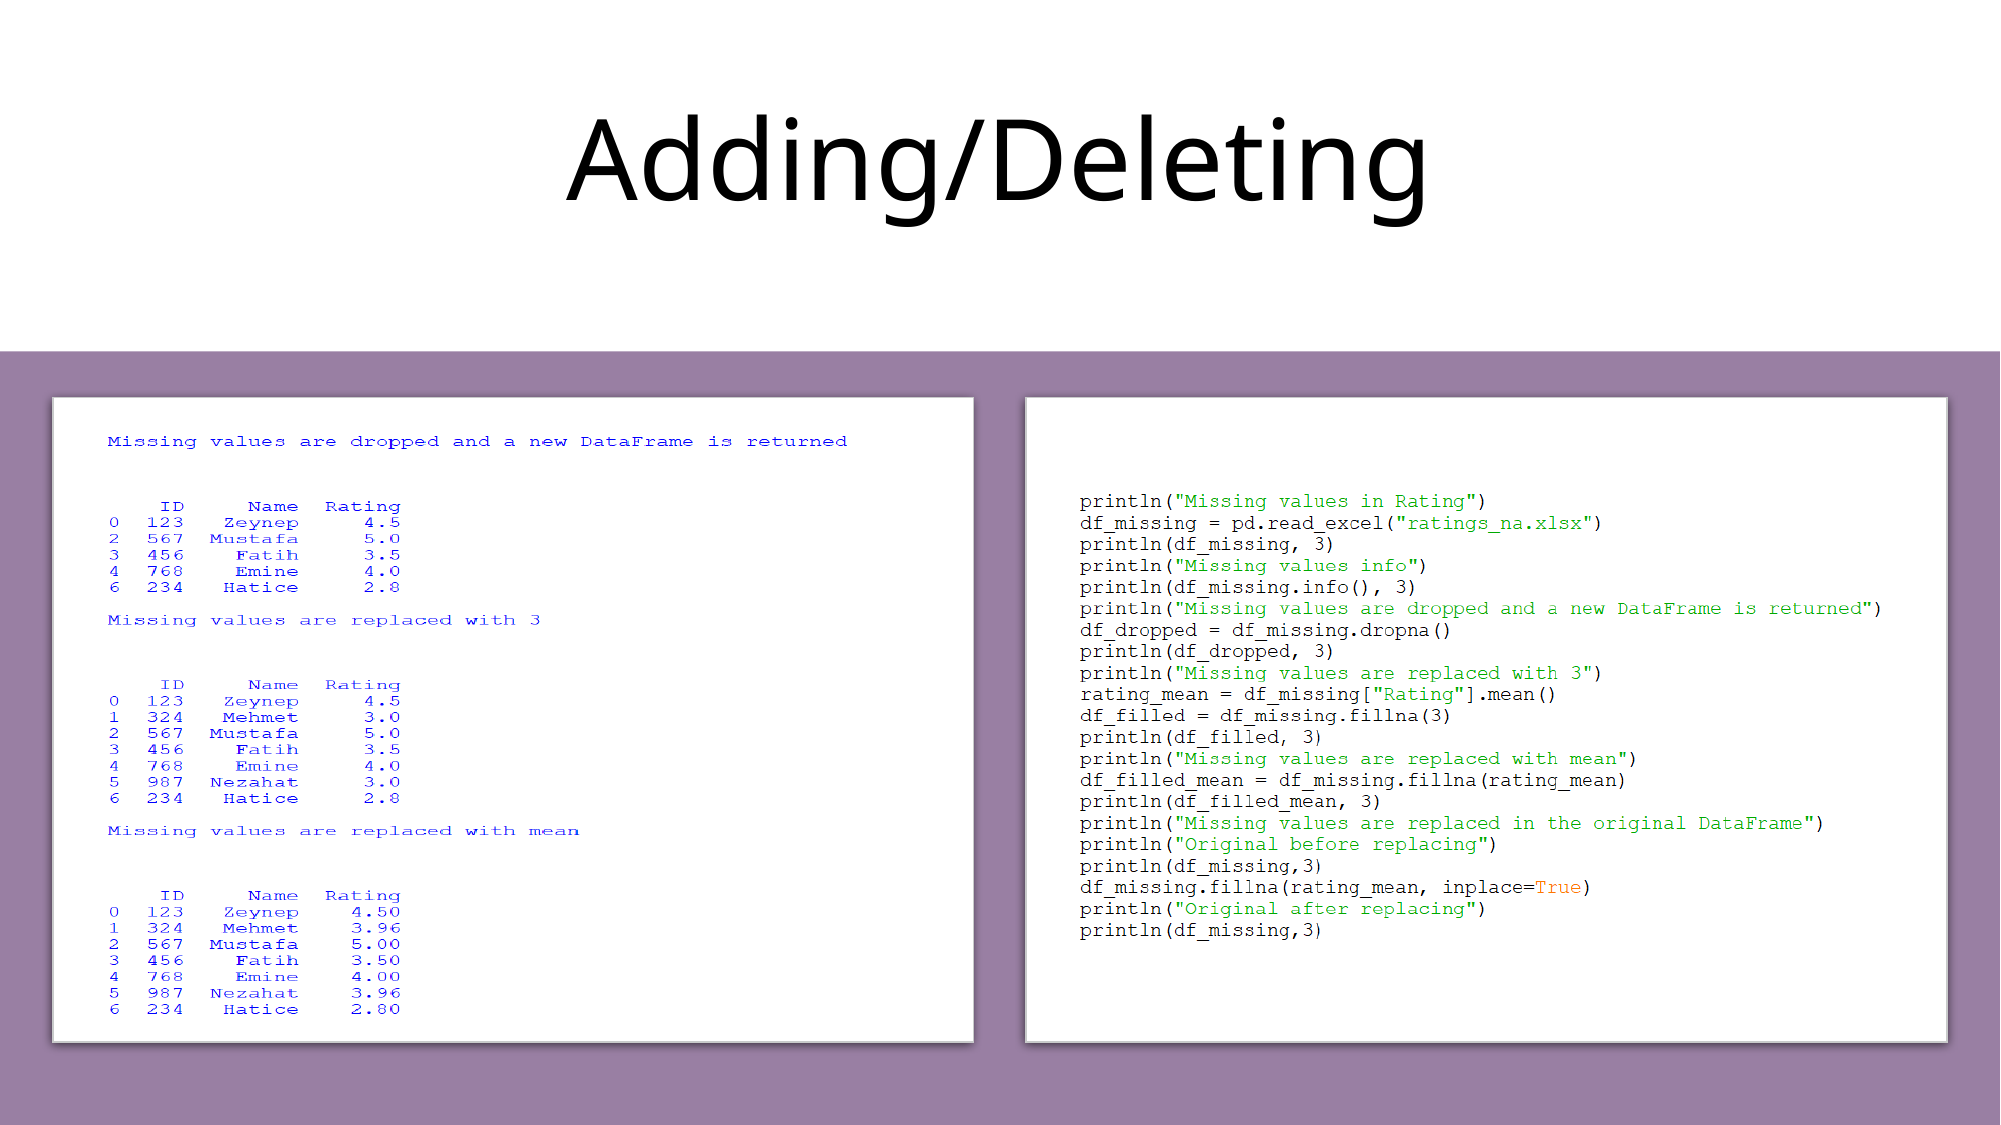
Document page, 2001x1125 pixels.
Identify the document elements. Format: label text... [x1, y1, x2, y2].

text_box [52, 396, 975, 1043]
text_box [1025, 396, 1948, 1043]
picture [104, 436, 865, 1020]
picture [1079, 491, 1896, 949]
text_box [0, 350, 2000, 1125]
title Adding/Deleting [162, 55, 1838, 233]
